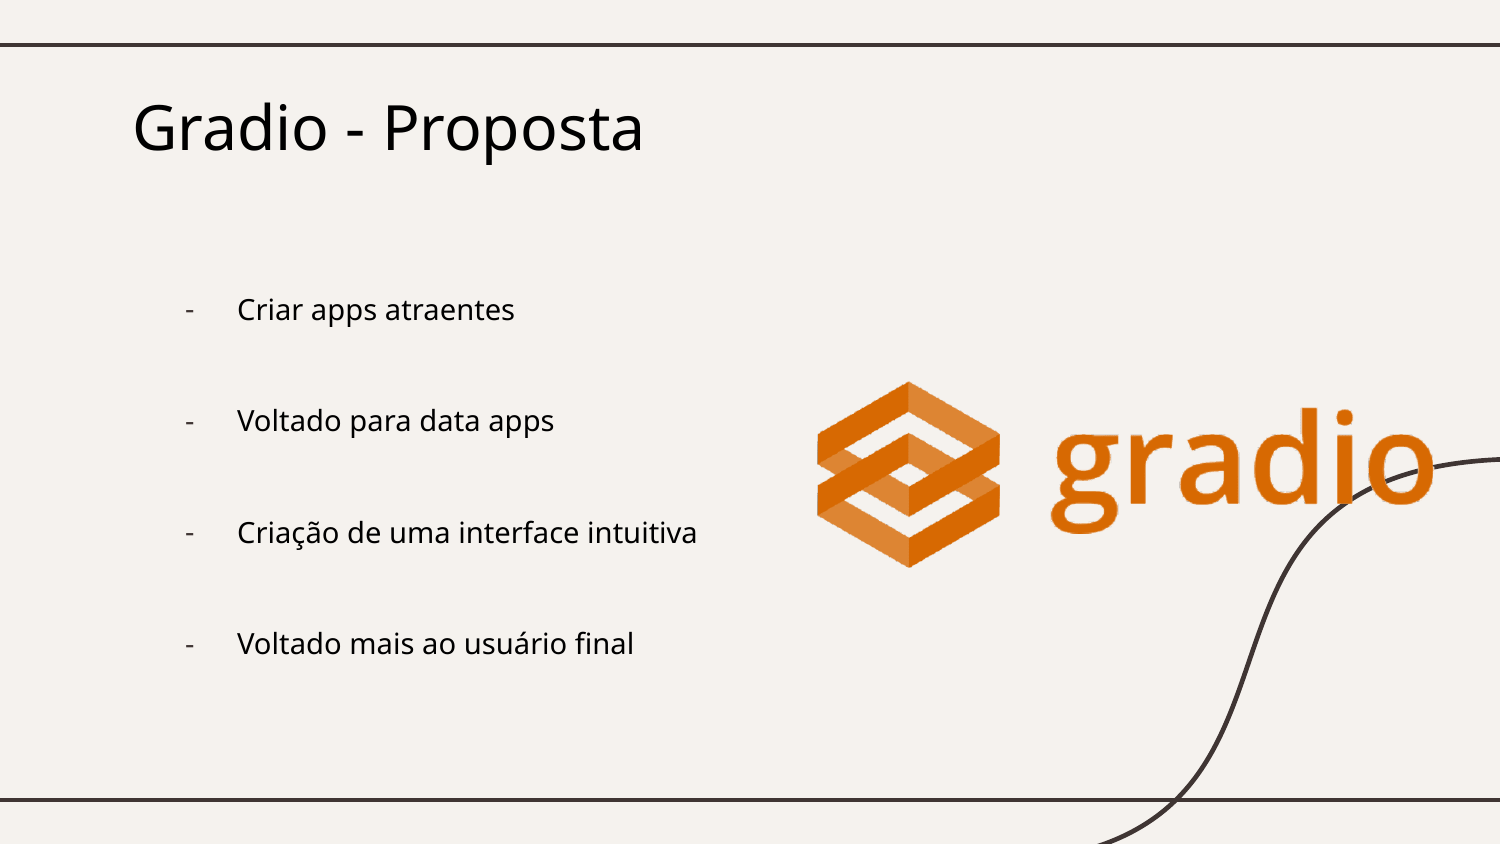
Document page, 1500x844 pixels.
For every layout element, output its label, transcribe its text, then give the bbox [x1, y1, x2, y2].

subtitle Criar apps atraentes Voltado para data apps Criação de uma interface intuitiva Voltado mais ao usuário final [146, 275, 779, 667]
title Gradio - Proposta [116, 72, 1049, 167]
picture [787, 344, 1463, 599]
